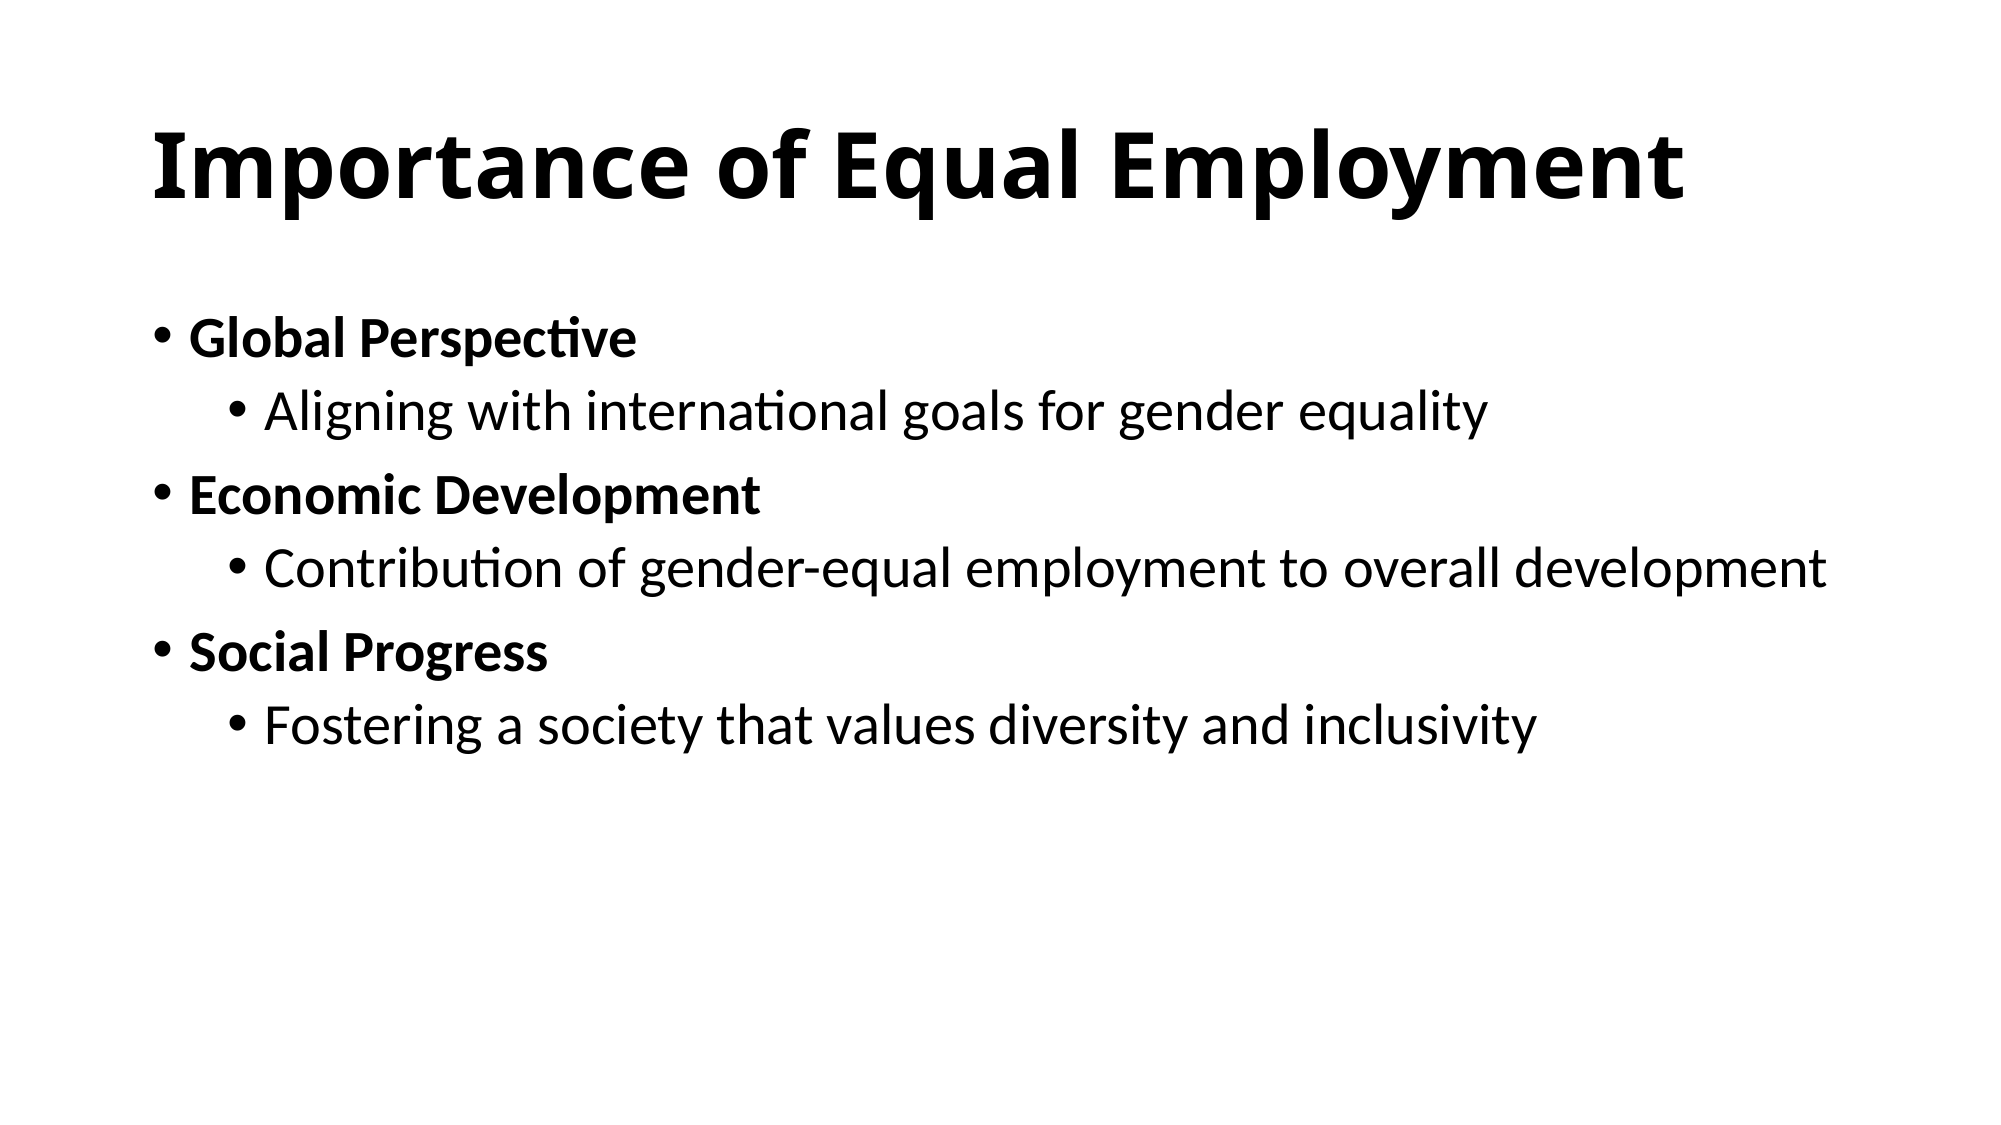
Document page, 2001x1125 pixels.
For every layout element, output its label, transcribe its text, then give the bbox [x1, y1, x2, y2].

title Importance of Equal Employment [137, 59, 1863, 278]
list Global Perspective Aligning with international goals for gender equality Economic Development Contribution of gender-equal employment to overall development Social Progress Fostering a society that values diversity and inclusivity [137, 299, 1863, 1014]
